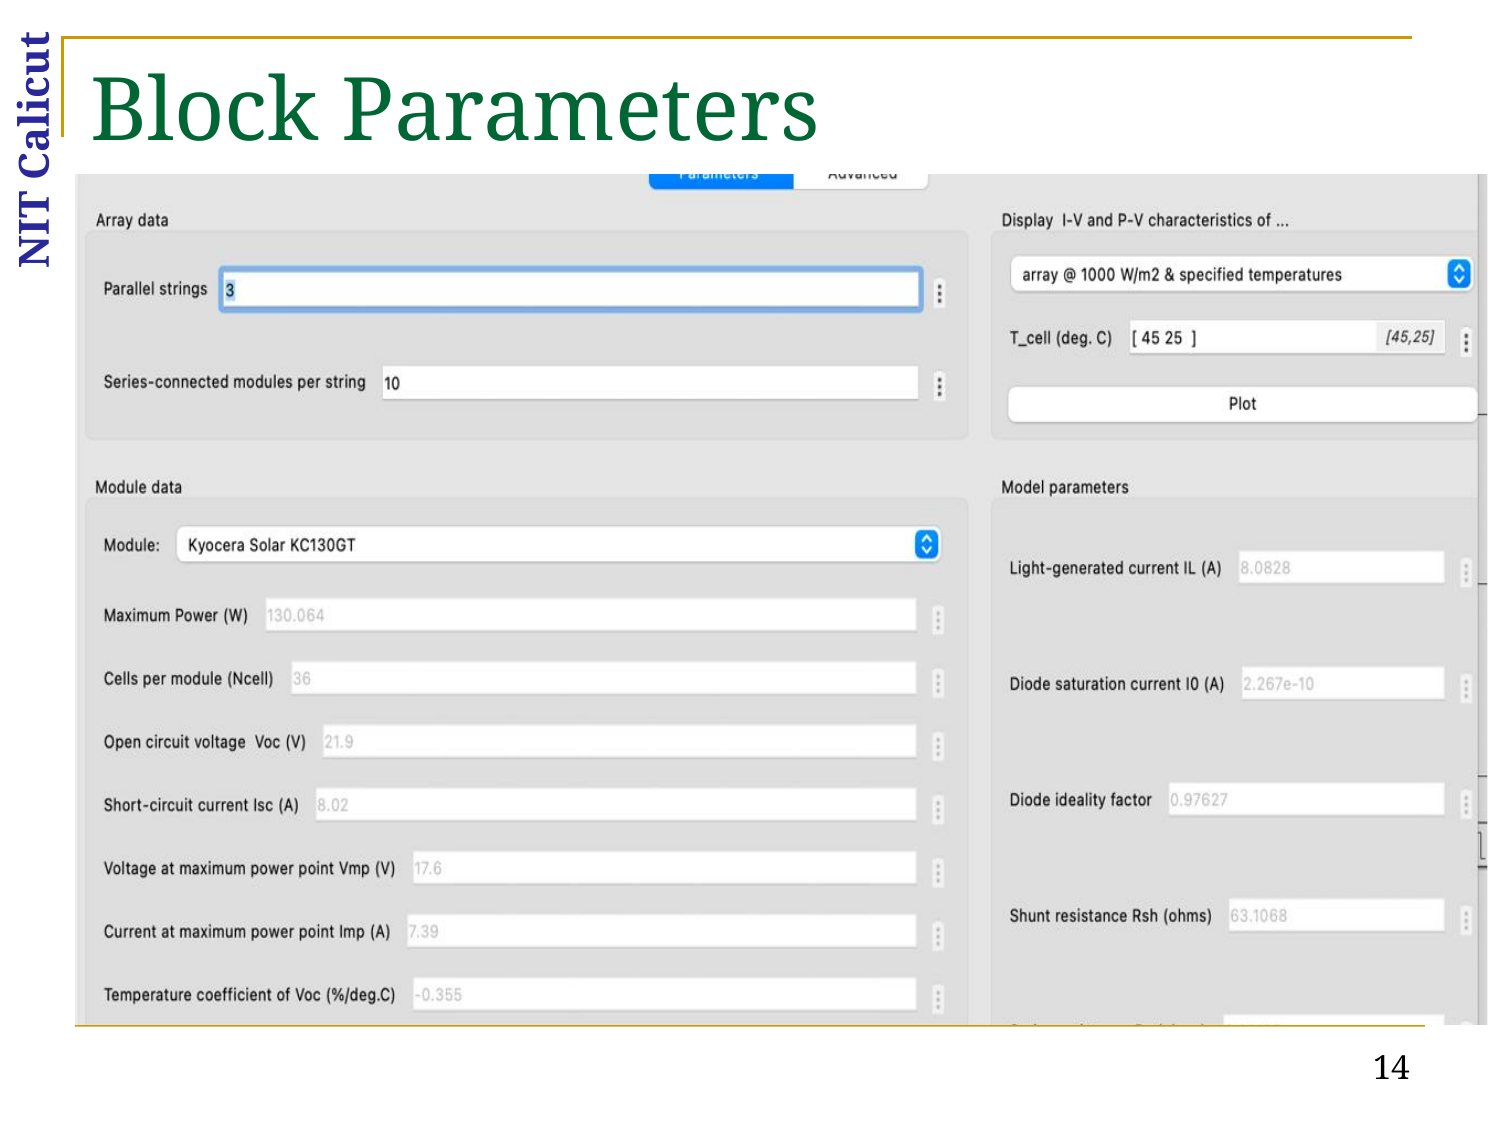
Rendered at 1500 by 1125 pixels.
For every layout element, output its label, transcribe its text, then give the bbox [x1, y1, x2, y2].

title Block Parameters [74, 45, 1426, 174]
slide_number 14 [1074, 1033, 1426, 1100]
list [74, 174, 1488, 1025]
